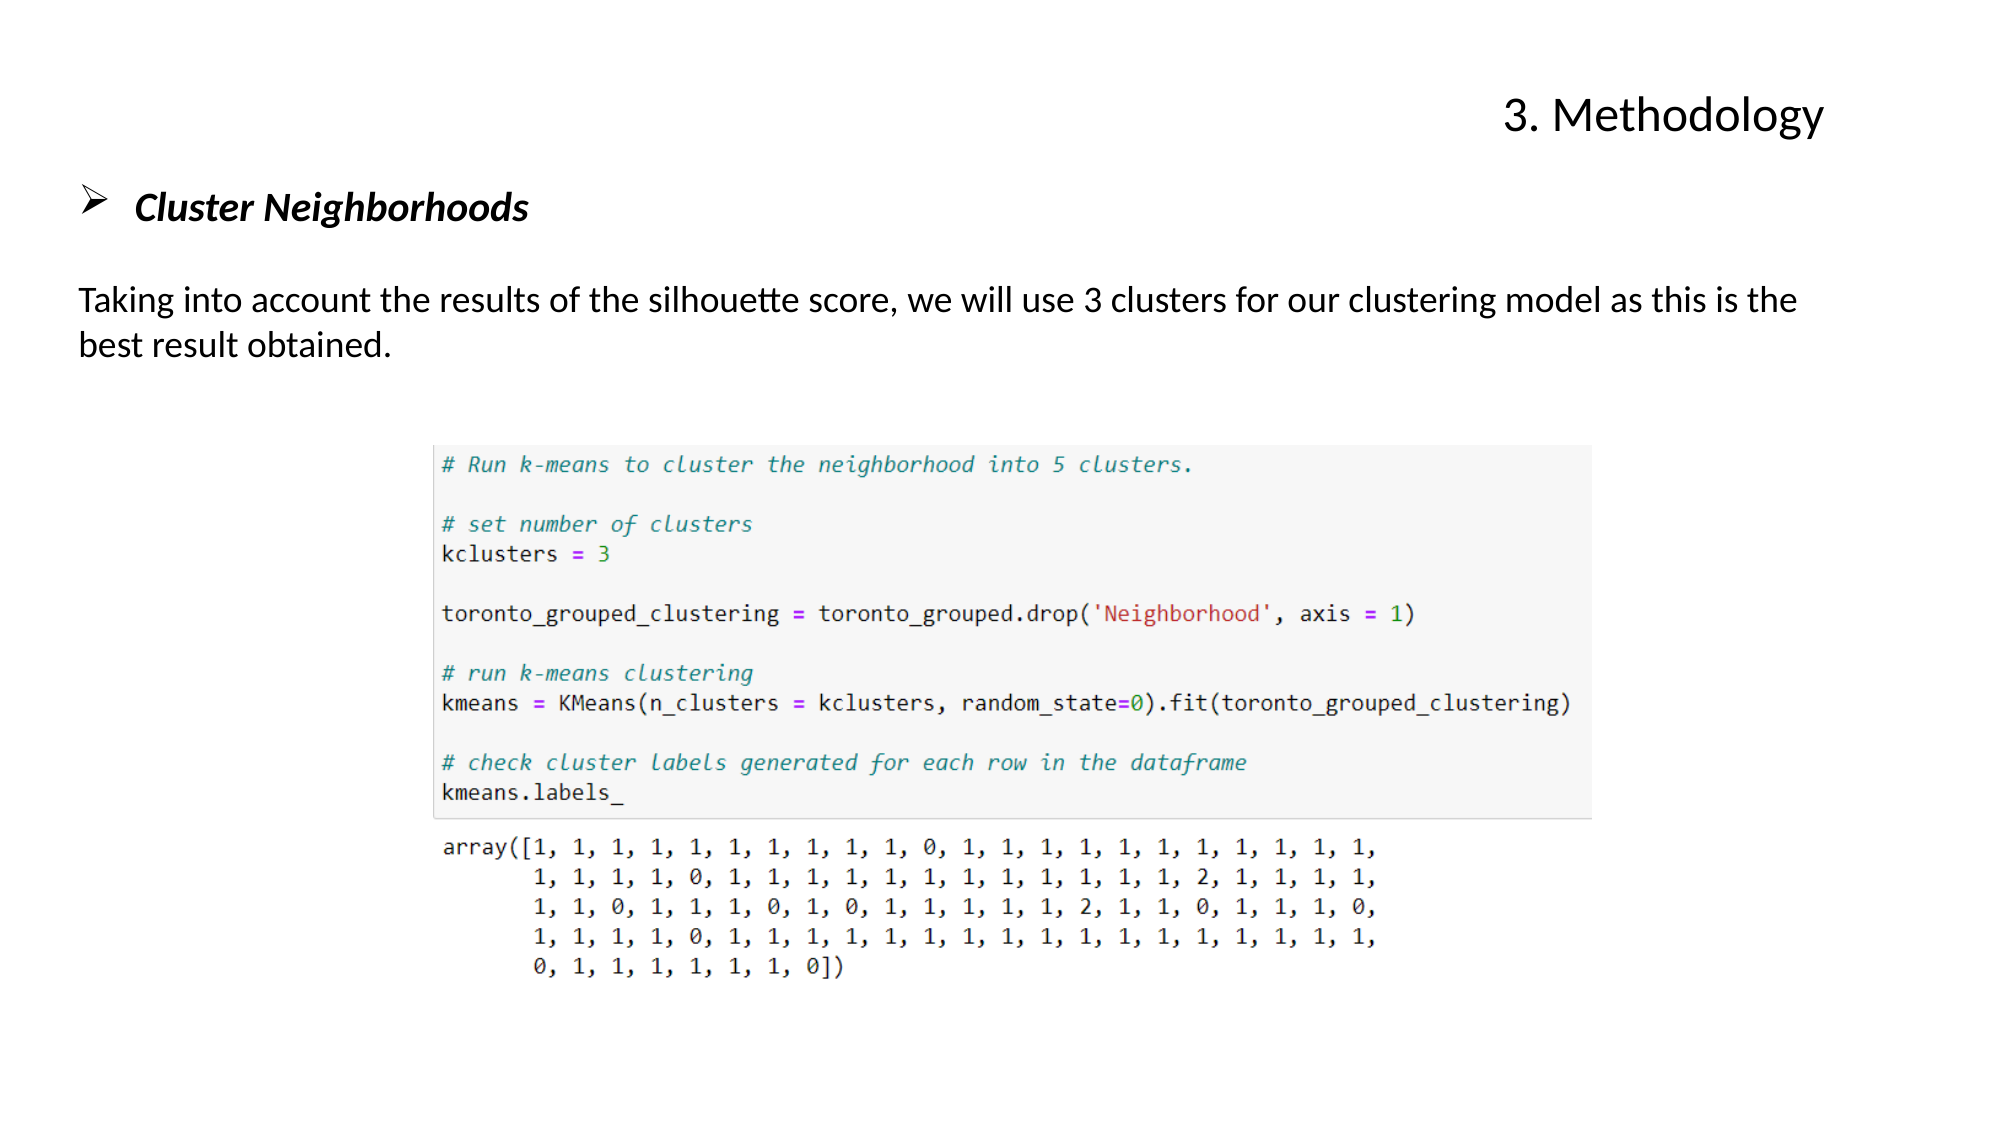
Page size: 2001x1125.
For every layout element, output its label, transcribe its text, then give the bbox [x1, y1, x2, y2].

picture [433, 445, 1592, 997]
text_box 3. Methodology [1487, 74, 1840, 149]
text_box Cluster Neighborhoods Taking into account the results of the silhouette score, we will use 3 clusters for our clustering model as this is the best result obtained. [63, 172, 1870, 372]
